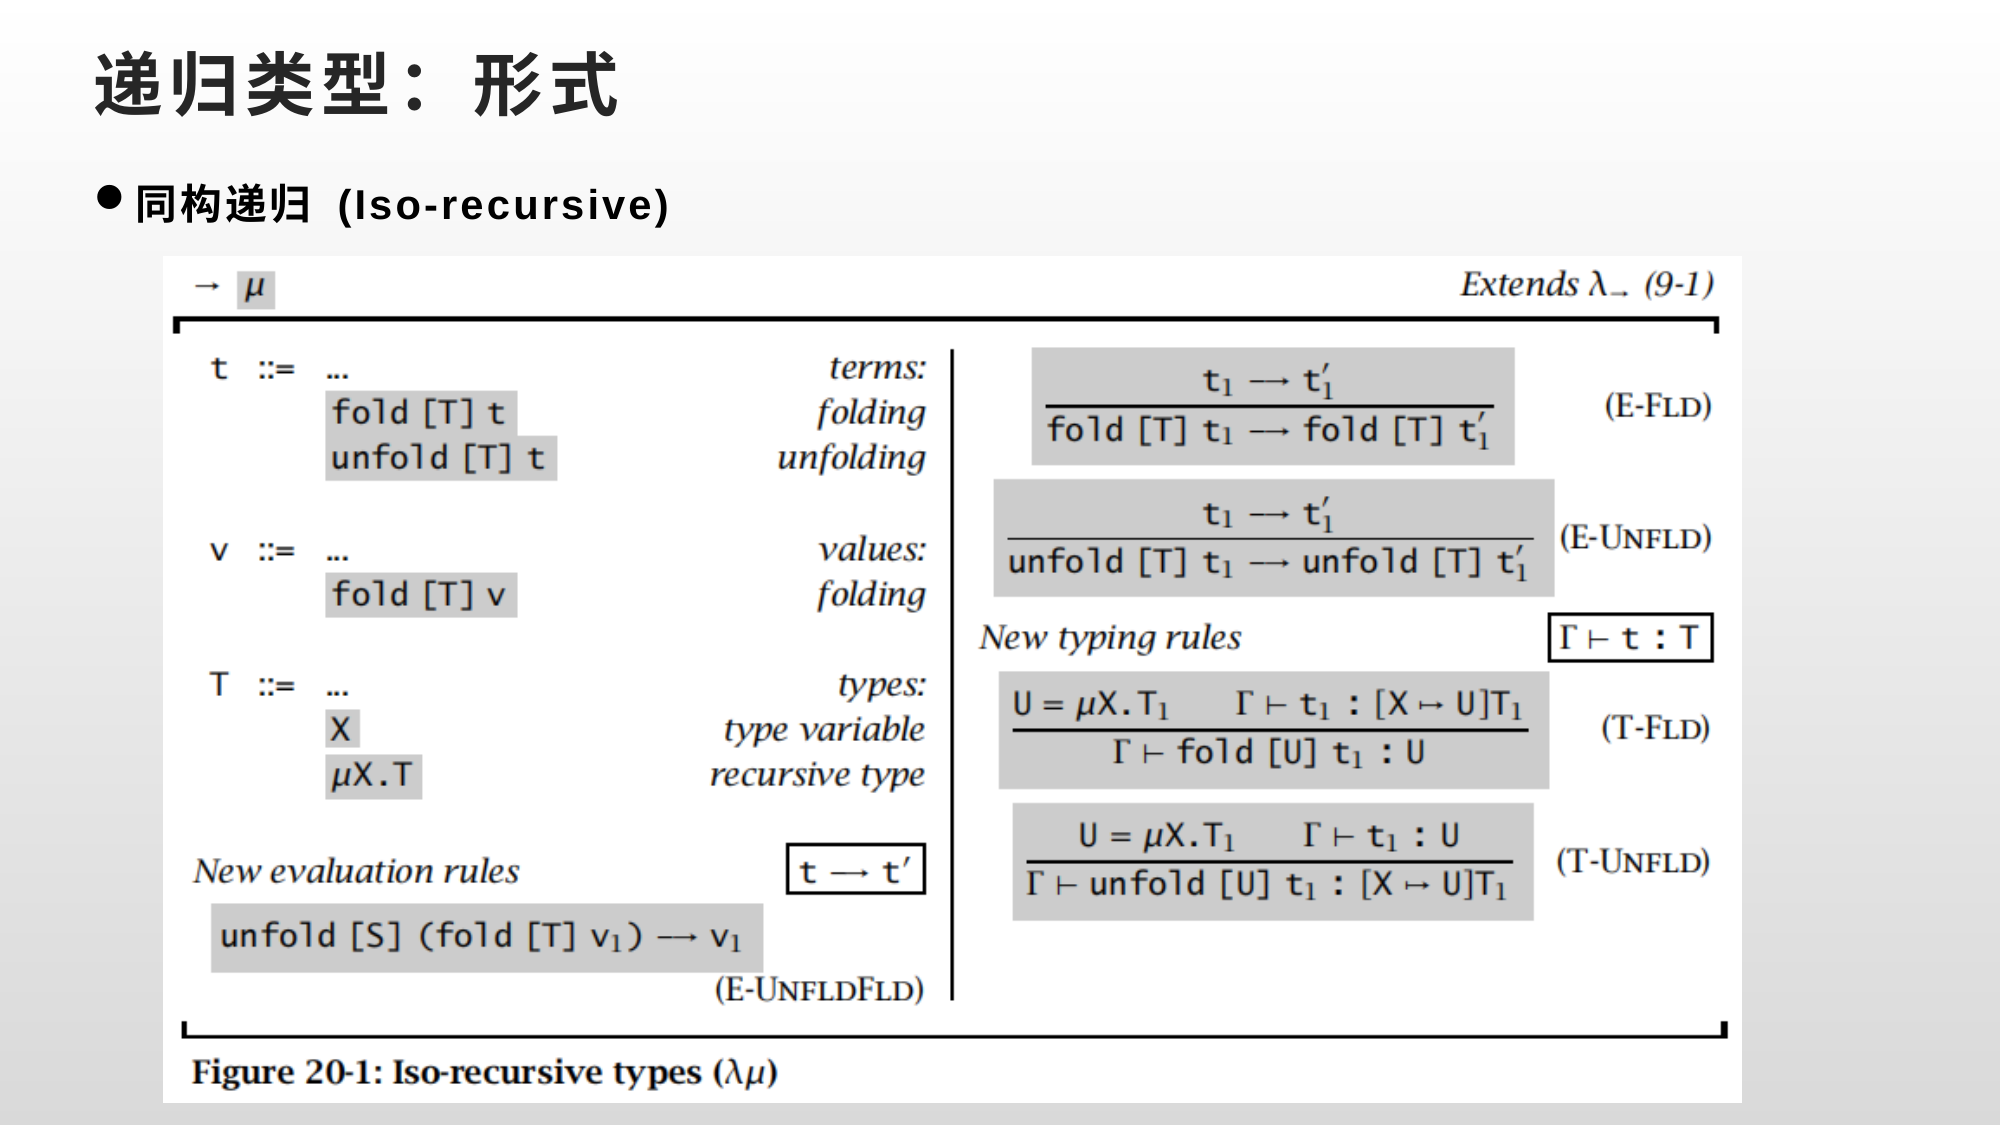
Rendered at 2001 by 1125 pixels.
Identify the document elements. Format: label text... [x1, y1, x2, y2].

picture [163, 256, 1742, 1103]
list 同构递归 (Iso-recursive) [78, 154, 1863, 1125]
title 递归类型：形式 [78, 32, 1804, 133]
